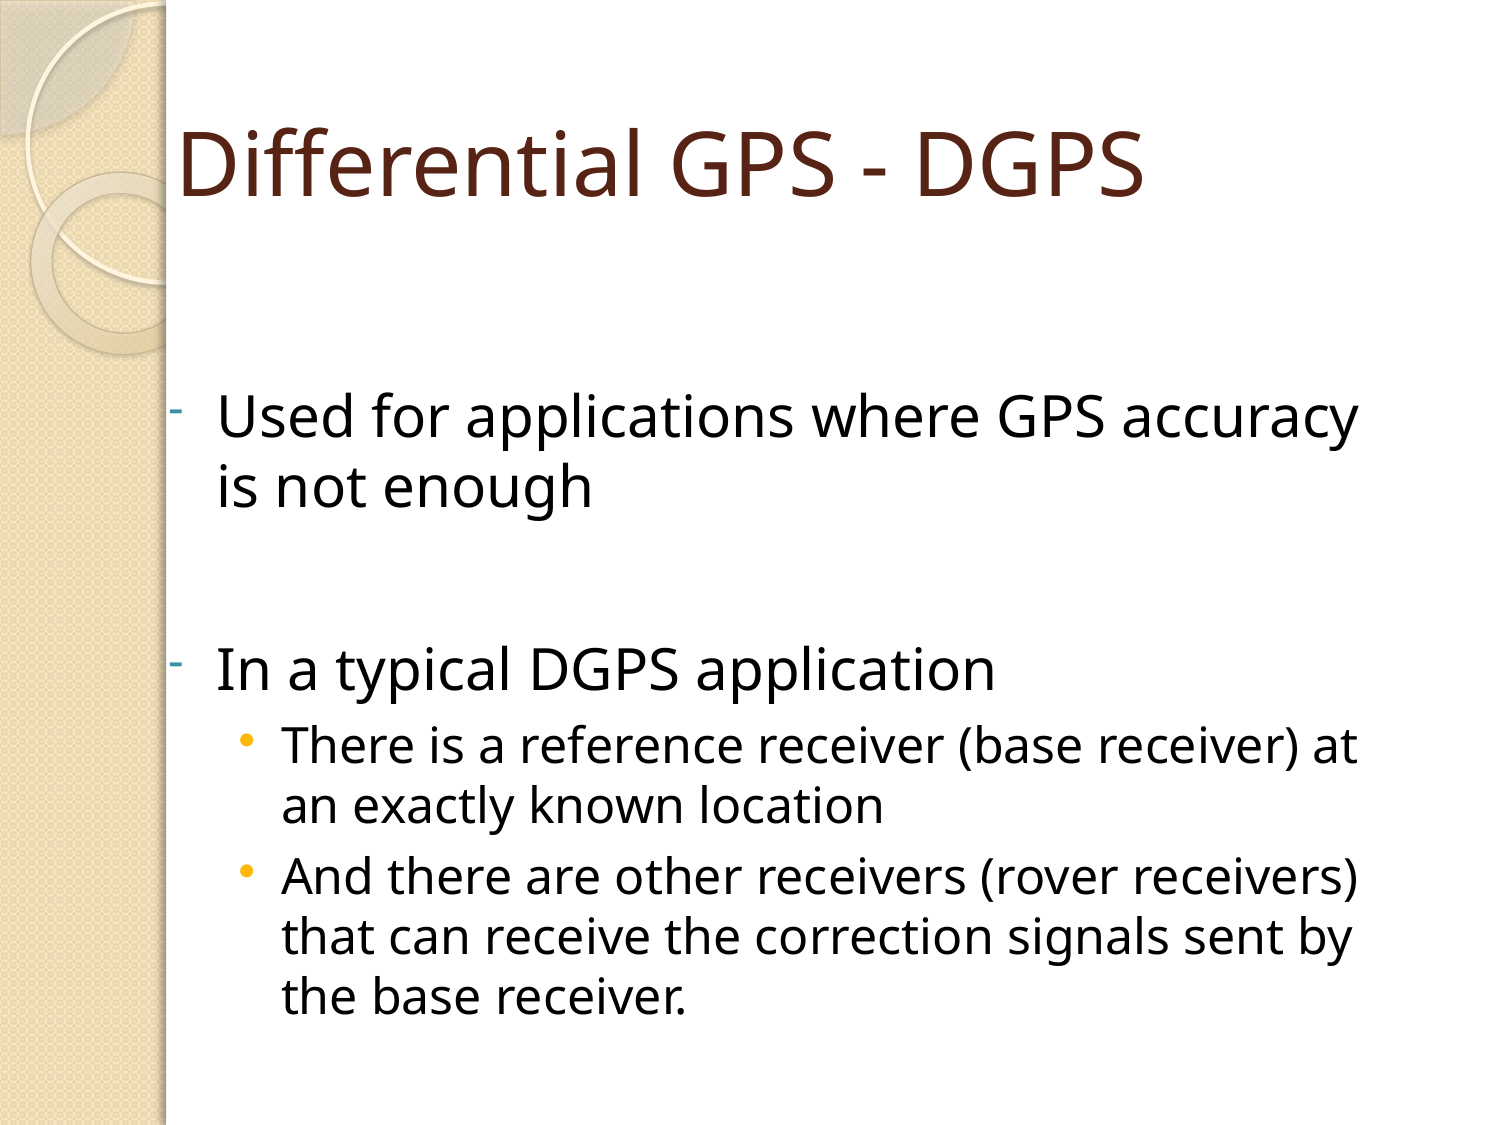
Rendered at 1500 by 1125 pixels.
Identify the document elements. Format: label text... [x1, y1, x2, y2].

title Differential GPS - DGPS [162, 54, 1425, 267]
list Used for applications where GPS accuracy is not enough In a typical DGPS application There is a reference receiver (base receiver) at an exactly known location And there are other receivers (rover receivers) that can receive the correction signals sent by the base receiver. [74, 279, 1425, 1012]
